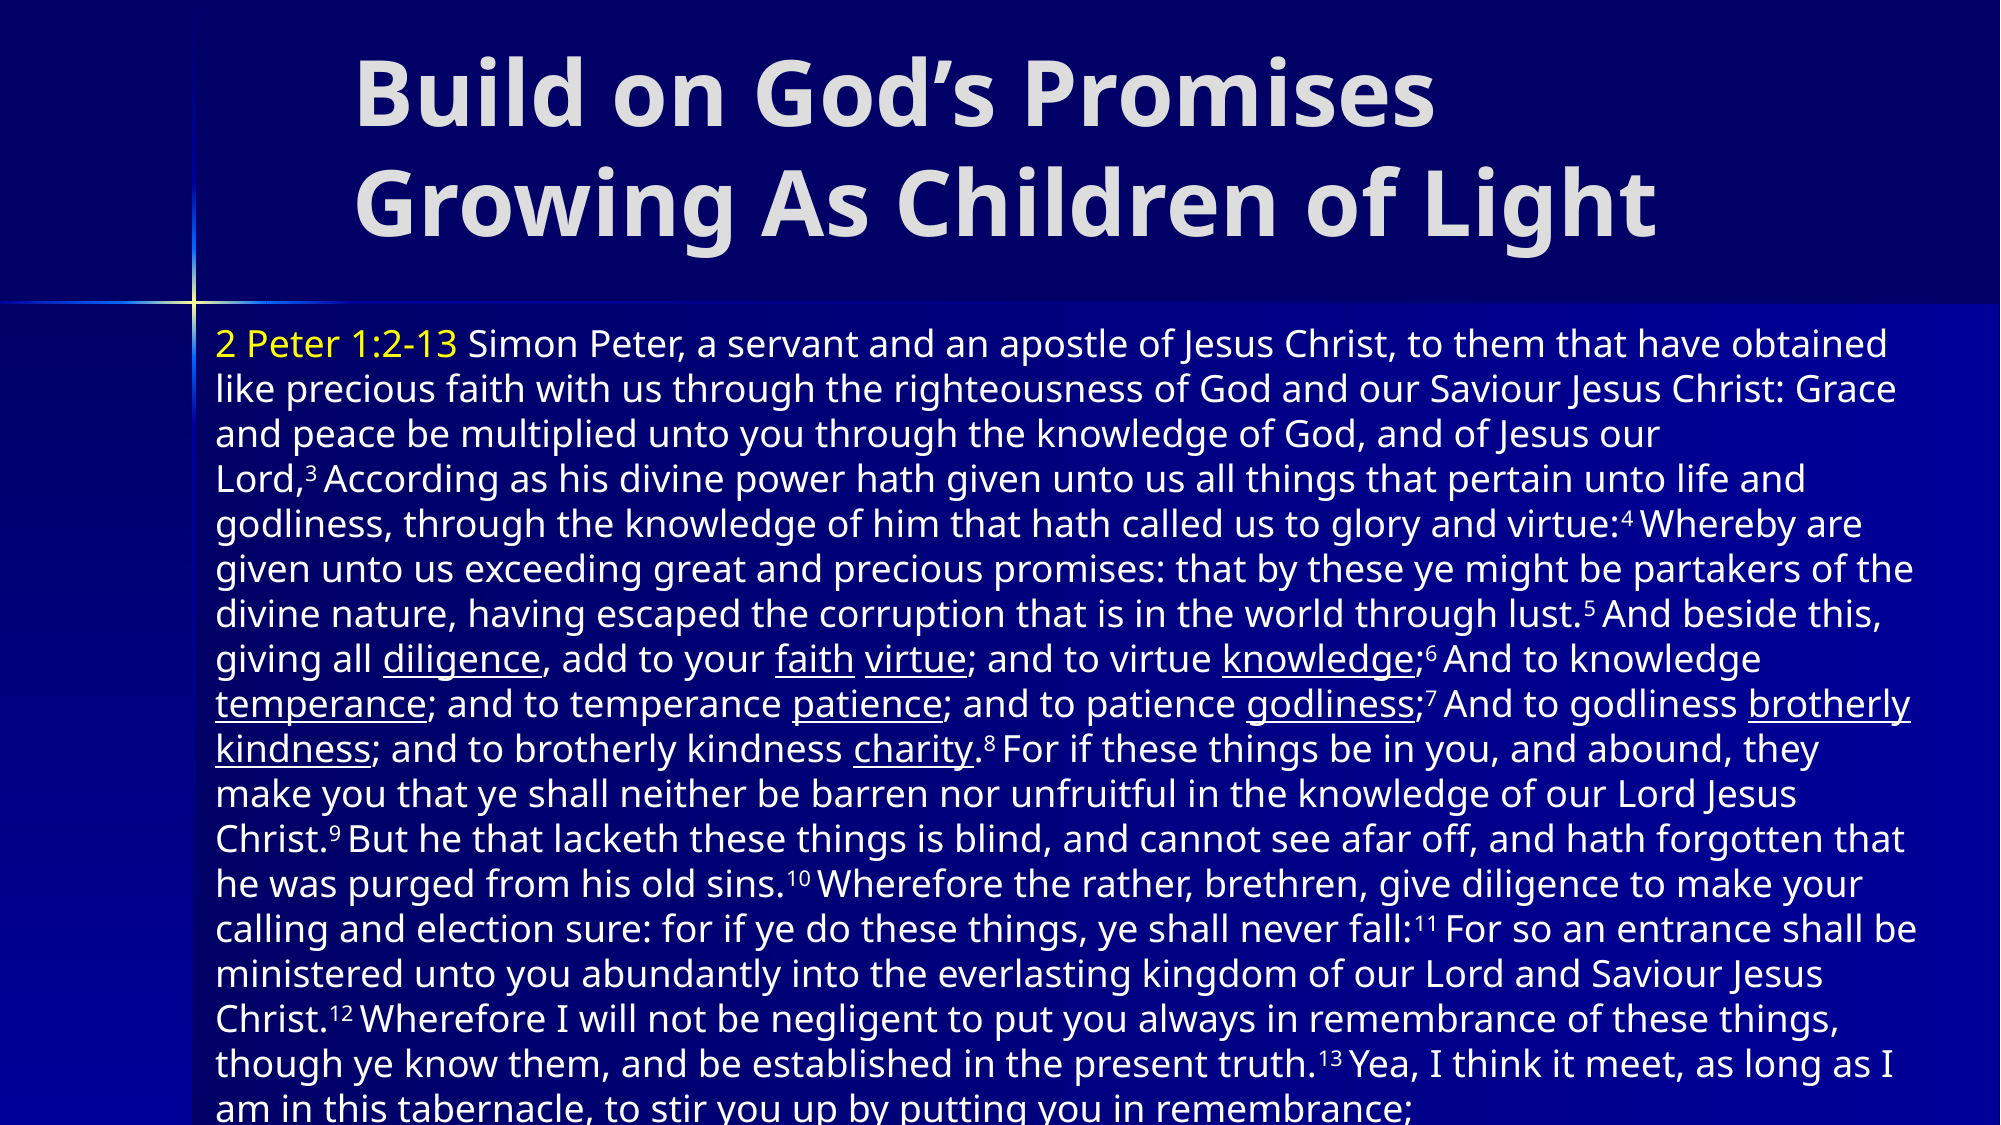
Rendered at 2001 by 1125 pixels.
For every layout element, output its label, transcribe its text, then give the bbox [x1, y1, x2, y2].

subtitle 2 Peter 1:2-13 Simon Peter, a servant and an apostle of Jesus Christ, to them that have obtained like precious faith with us through the righteousness of God and our Saviour Jesus Christ: Grace and peace be multiplied unto you through the knowledge of God, and of Jesus our Lord,3 According as his divine power hath given unto us all things that pertain unto life and godliness, through the knowledge of him that hath called us to glory and virtue:4 Whereby are given unto us exceeding great and precious promises: that by these ye might be partakers of the divine nature, having escaped the corruption that is in the world through lust.5 And beside this, giving all diligence, add to your faith virtue; and to virtue knowledge;6 And to knowledge temperance; and to temperance patience; and to patience godliness;7 And to godliness brotherly kindness; and to brotherly kindness charity.8 For if these things be in you, and abound, they make you that ye shall neither be barren nor unfruitful in the knowledge of our Lord Jesus Christ.9 But he that lacketh these things is blind, and cannot see afar off, and hath forgotten that he was purged from his old sins.10 Wherefore the rather, brethren, give diligence to make your calling and election sure: for if ye do these things, ye shall never fall:11 For so an entrance shall be ministered unto you abundantly into the everlasting kingdom of our Lord and Saviour Jesus Christ.12 Wherefore I will not be negligent to put you always in remembrance of these things, though ye know them, and be established in the present truth.13 Yea, I think it meet, as long as I am in this tabernacle, to stir you up by putting you in remembrance; [200, 312, 1938, 450]
title Build on God’s Promises Growing As Children of Light [337, 162, 1688, 263]
